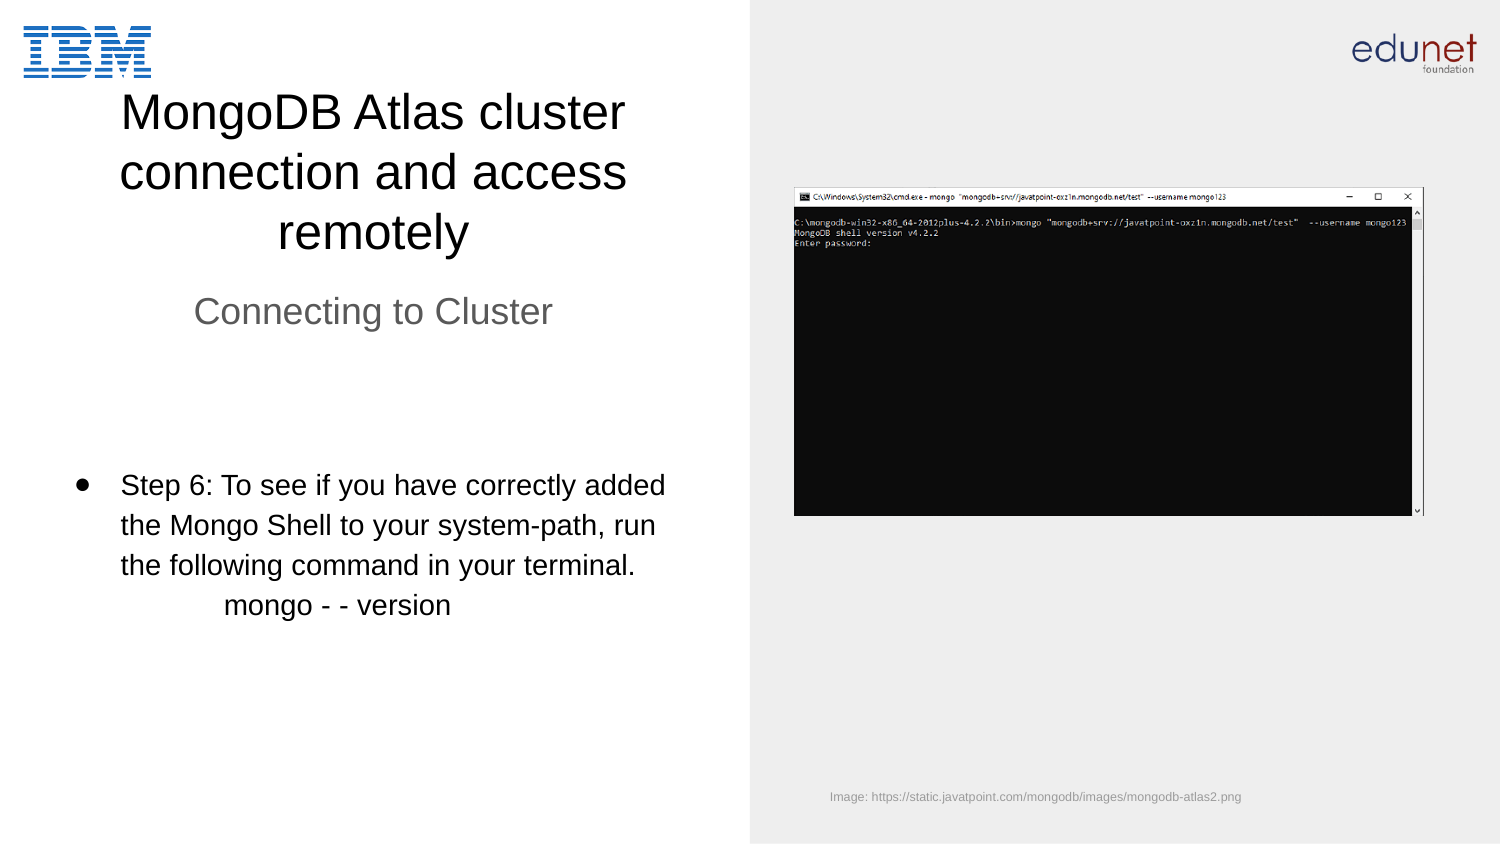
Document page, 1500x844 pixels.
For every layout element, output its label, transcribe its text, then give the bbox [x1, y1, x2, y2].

text_box Image: https://static.javatpoint.com/mongodb/images/mongodb-atlas2.png [814, 781, 1257, 812]
list Step 6: To see if you have correctly added the Mongo Shell to your system-path, run the following command in your terminal. mongo - - version [58, 397, 689, 685]
title MongoDB Atlas cluster connection and access remotely [41, 117, 706, 223]
subtitle Connecting to Cluster [41, 257, 706, 363]
picture [794, 187, 1425, 516]
picture [23, 26, 151, 78]
picture [1350, 26, 1480, 78]
